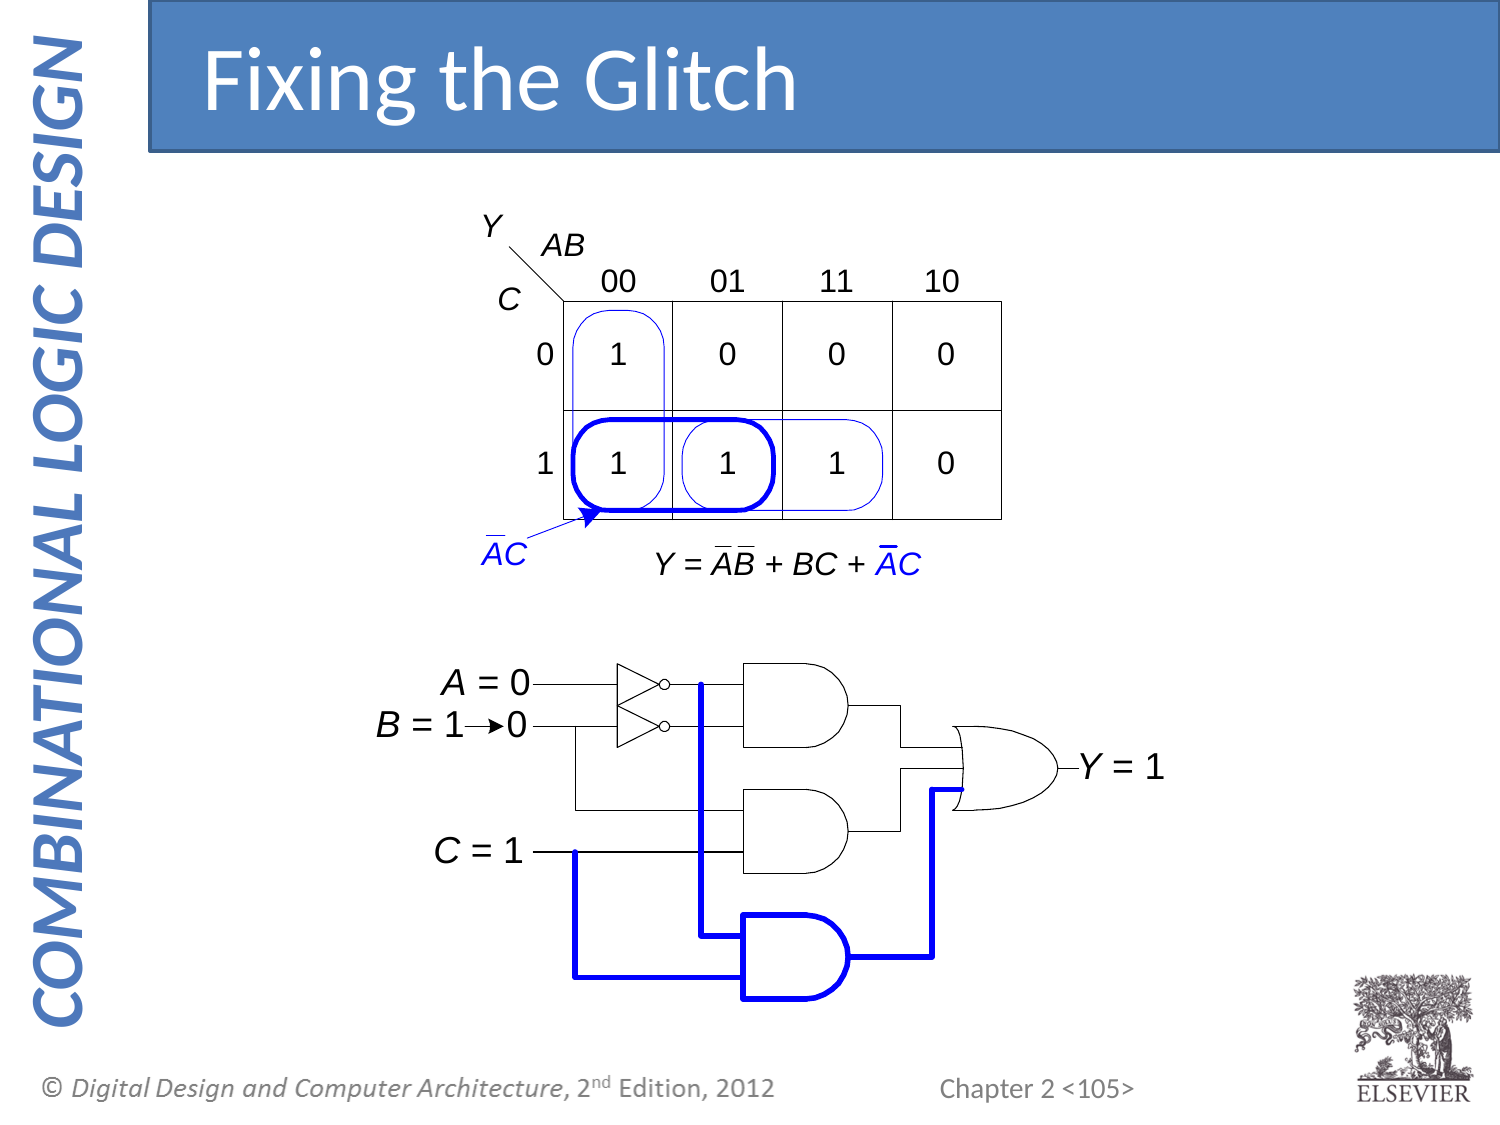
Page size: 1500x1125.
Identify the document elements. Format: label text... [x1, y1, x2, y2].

text_box Fixing the Glitch [187, 11, 1488, 136]
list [449, 187, 1006, 606]
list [349, 637, 1188, 1010]
picture [0, 0, 1500, 1125]
